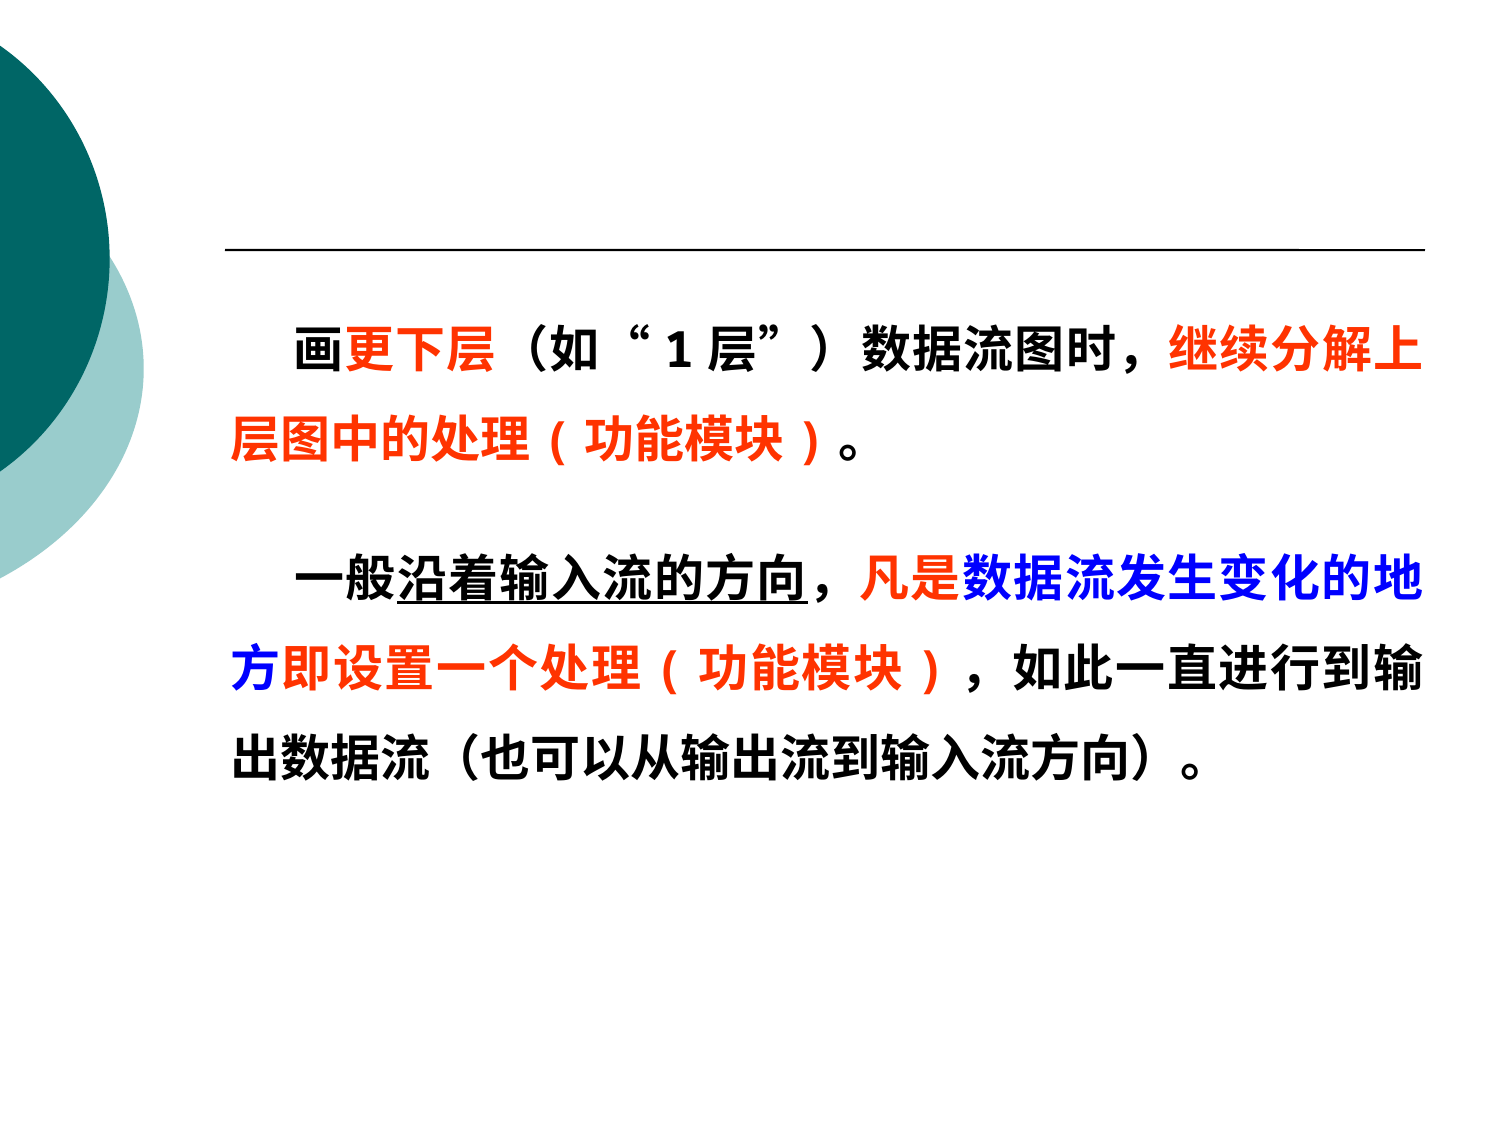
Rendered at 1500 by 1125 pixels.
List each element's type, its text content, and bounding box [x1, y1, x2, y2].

text_box 一般沿着输入流的方向，凡是数据流发生变化的地方即设置一个处理(功能模块)，如此一直进行到输出数据流（也可以从输出流到输入流方向）。 [230, 516, 1424, 787]
text_box 画更下层（如“1层”）数据流图时，继续分解上层图中的处理(功能模块)。 [230, 287, 1424, 468]
